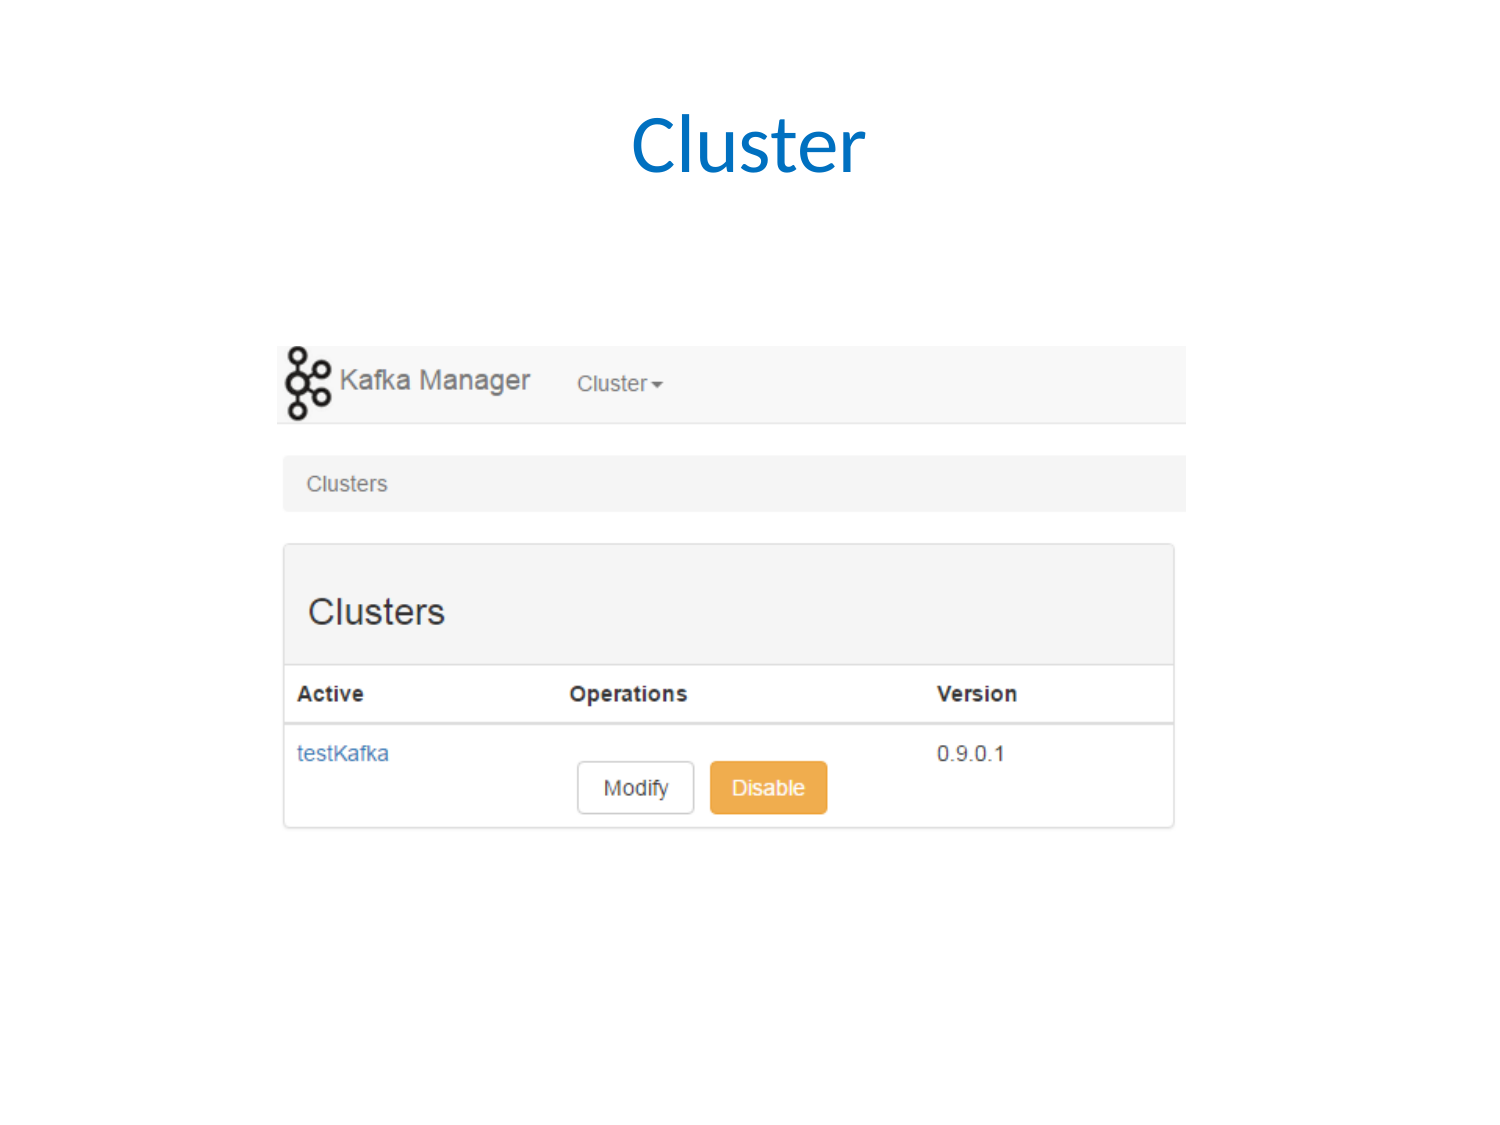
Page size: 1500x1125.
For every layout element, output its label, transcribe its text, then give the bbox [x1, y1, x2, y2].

picture [277, 346, 1186, 835]
title Cluster [75, 45, 1425, 233]
